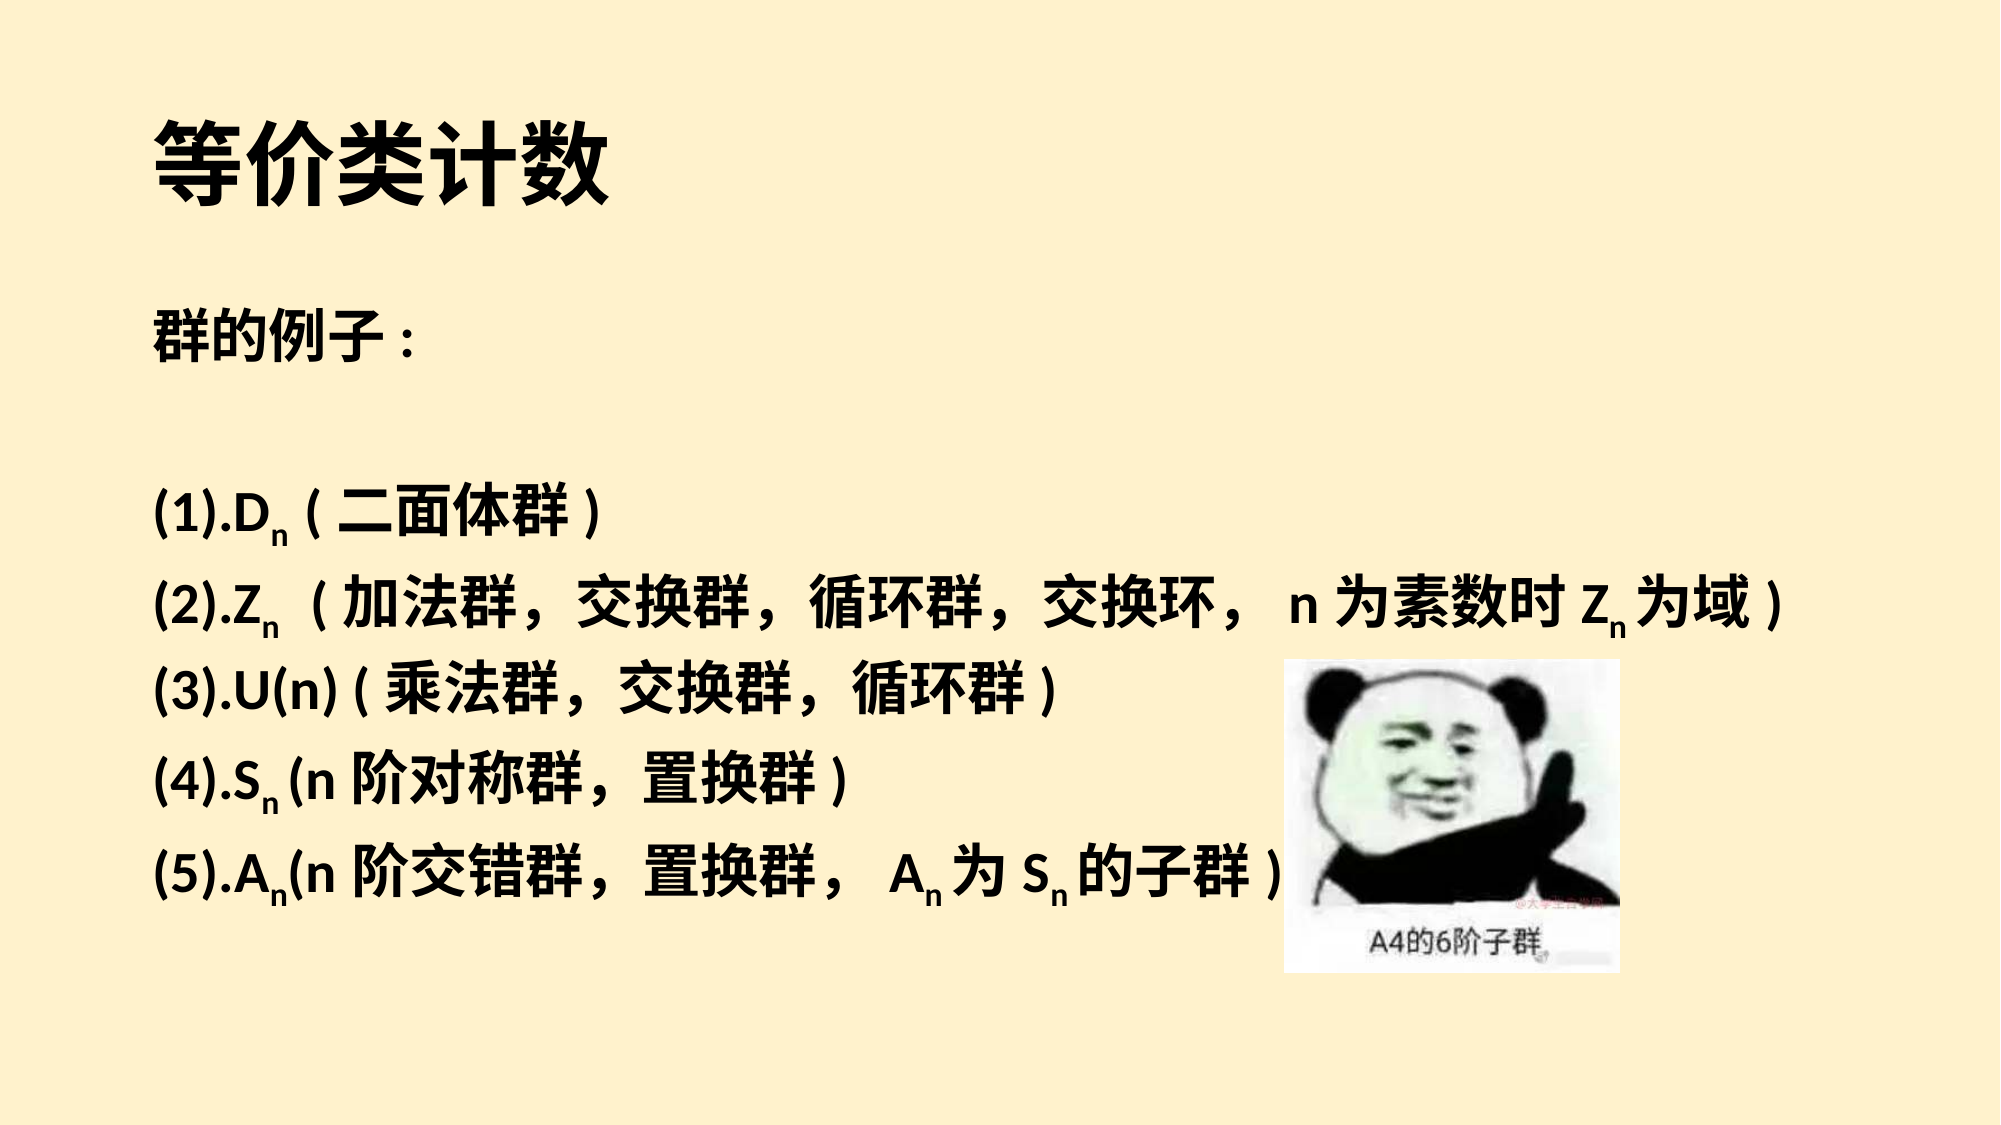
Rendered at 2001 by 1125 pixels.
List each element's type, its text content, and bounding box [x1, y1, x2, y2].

title 等价类计数 [137, 59, 1863, 278]
picture [1284, 659, 1620, 973]
list 群的例子: (1).Dn (二面体群) (2).Zn (加法群，交换群，循环群，交换环，n为素数时Zn为域) (3).U(n) (乘法群，交换群，循环群) (4).Sn (n阶对称群，置换群) (5).An(n阶交错群，置换群，An为Sn的子群) [137, 299, 1863, 1014]
